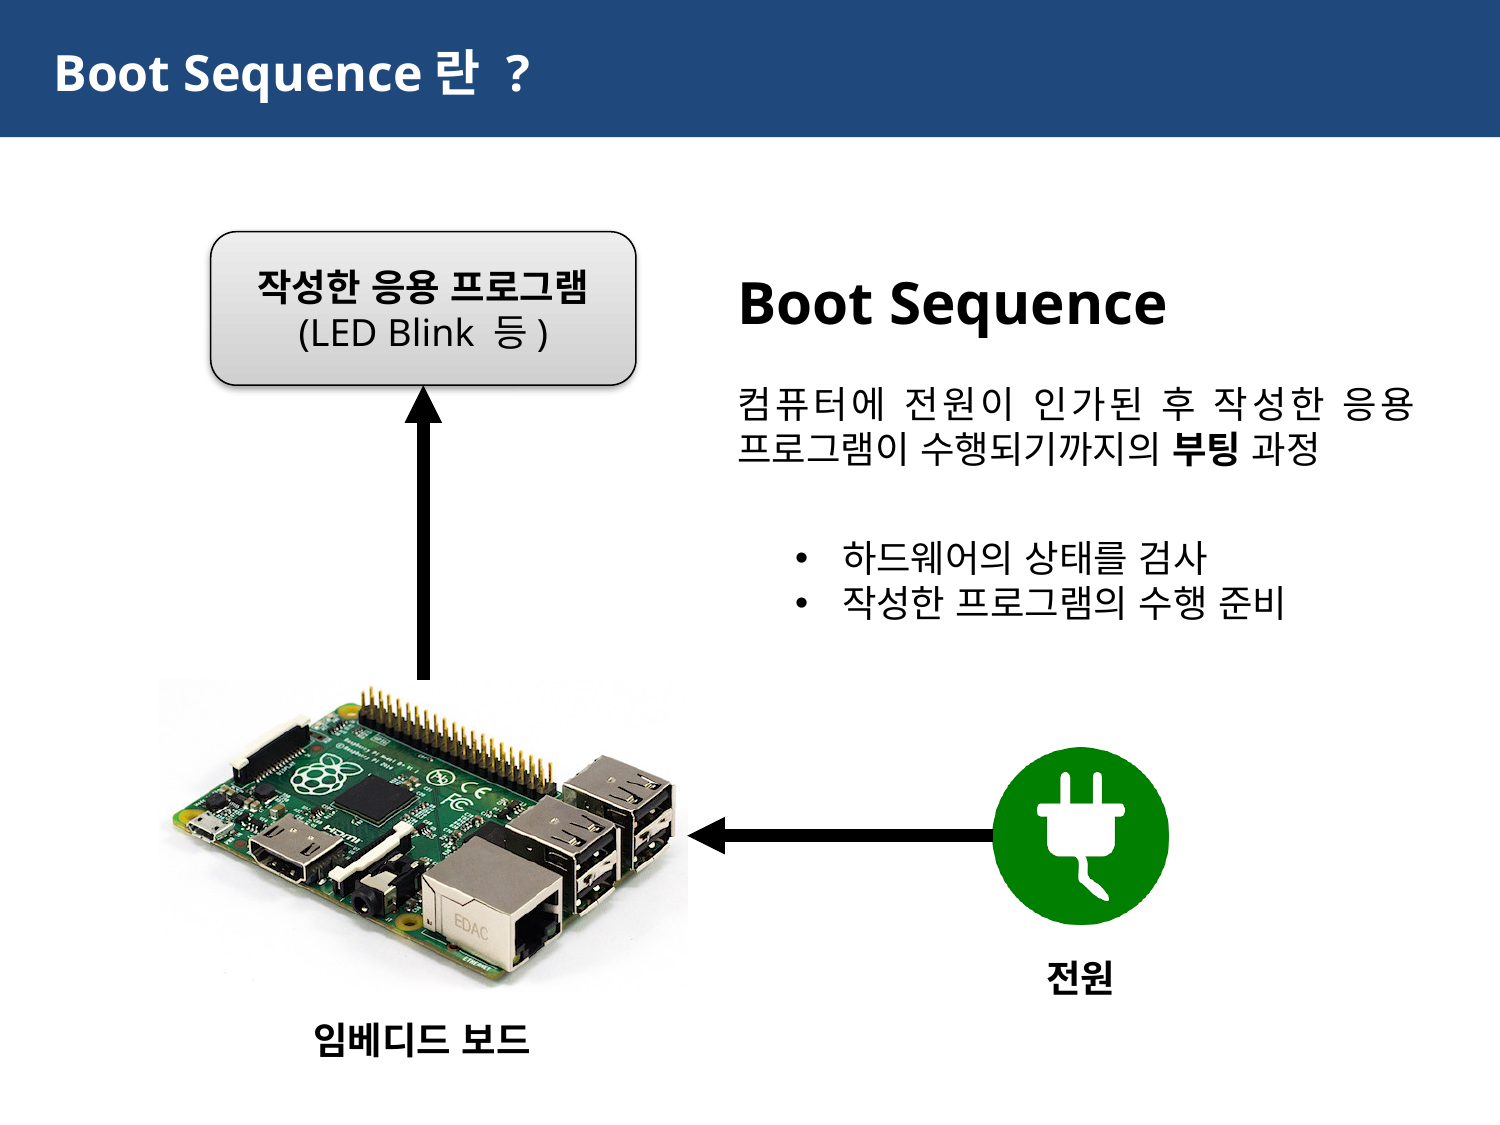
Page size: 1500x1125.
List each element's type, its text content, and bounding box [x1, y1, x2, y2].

text_box 임베디드 보드 [298, 1009, 546, 1070]
text_box 작성한 응용 프로그램 (LED Blink 등) [209, 230, 637, 386]
text_box 전원 [1031, 947, 1130, 1008]
text_box 하드웨어의 상태를 검사 작성한 프로그램의 수행 준비 [780, 527, 1431, 633]
text_box Boot Sequence 컴퓨터에 전원이 인가된 후 작성한 응용 프로그램이 수행되기까지의 부팅 과정 [722, 259, 1431, 479]
picture [159, 679, 688, 992]
text_box Boot Sequence란 ? [38, 34, 546, 110]
picture [992, 746, 1170, 925]
text_box [0, 0, 1500, 139]
